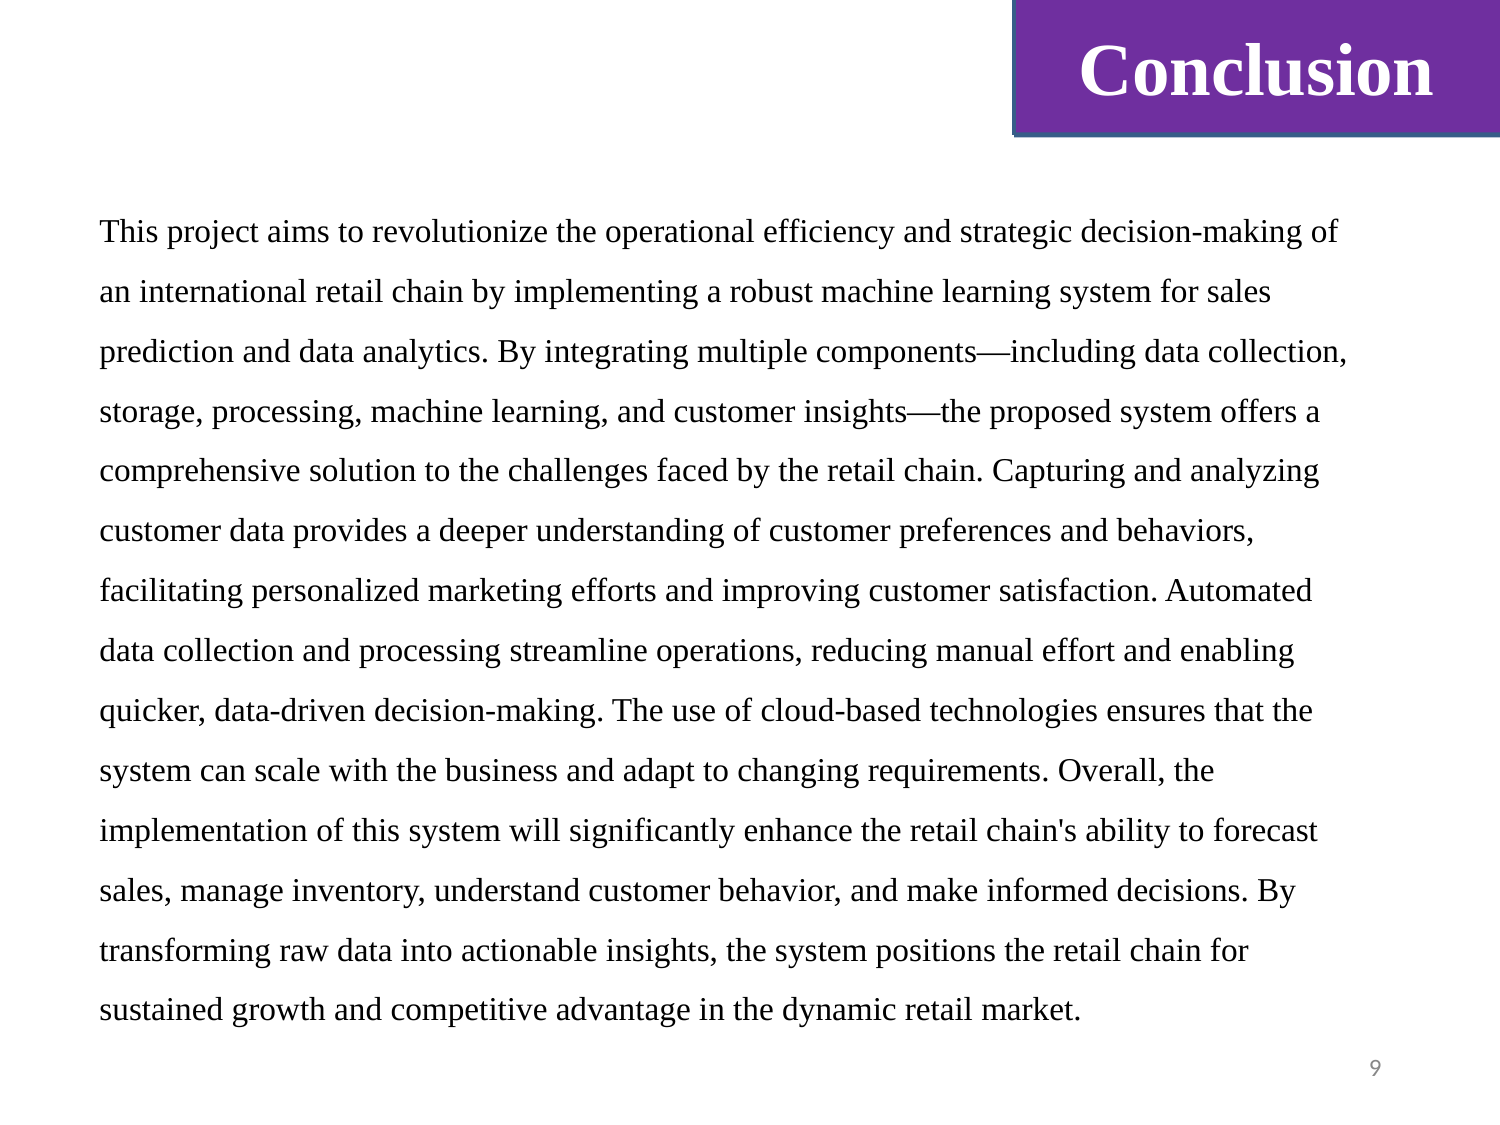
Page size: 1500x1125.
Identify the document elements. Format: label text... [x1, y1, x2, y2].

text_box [1012, 0, 1500, 138]
text_box 9 [1366, 1055, 1384, 1082]
title Conclusion [276, 4, 1500, 209]
text_box This project aims to revolutionize the operational efficiency and strategic decision-making of an international retail chain by implementing a robust machine learning system for sales prediction and data analytics. By integrating multiple components—including data collection, storage, processing, machine learning, and customer insights—the proposed system offers a comprehensive solution to the challenges faced by the retail chain. Capturing and analyzing customer data provides a deeper understanding of customer preferences and behaviors, facilitating personalized marketing efforts and improving customer satisfaction. Automated data collection and processing streamline operations, reducing manual effort and enabling quicker, data-driven decision-making. The use of cloud-based technologies ensures that the system can scale with the business and adapt to changing requirements. Overall, the implementation of this system will significantly enhance the retail chain's ability to forecast sales, manage inventory, understand customer behavior, and make informed decisions. By transforming raw data into actionable insights, the system positions the retail chain for sustained growth and competitive advantage in the dynamic retail market. [97, 187, 1403, 1028]
